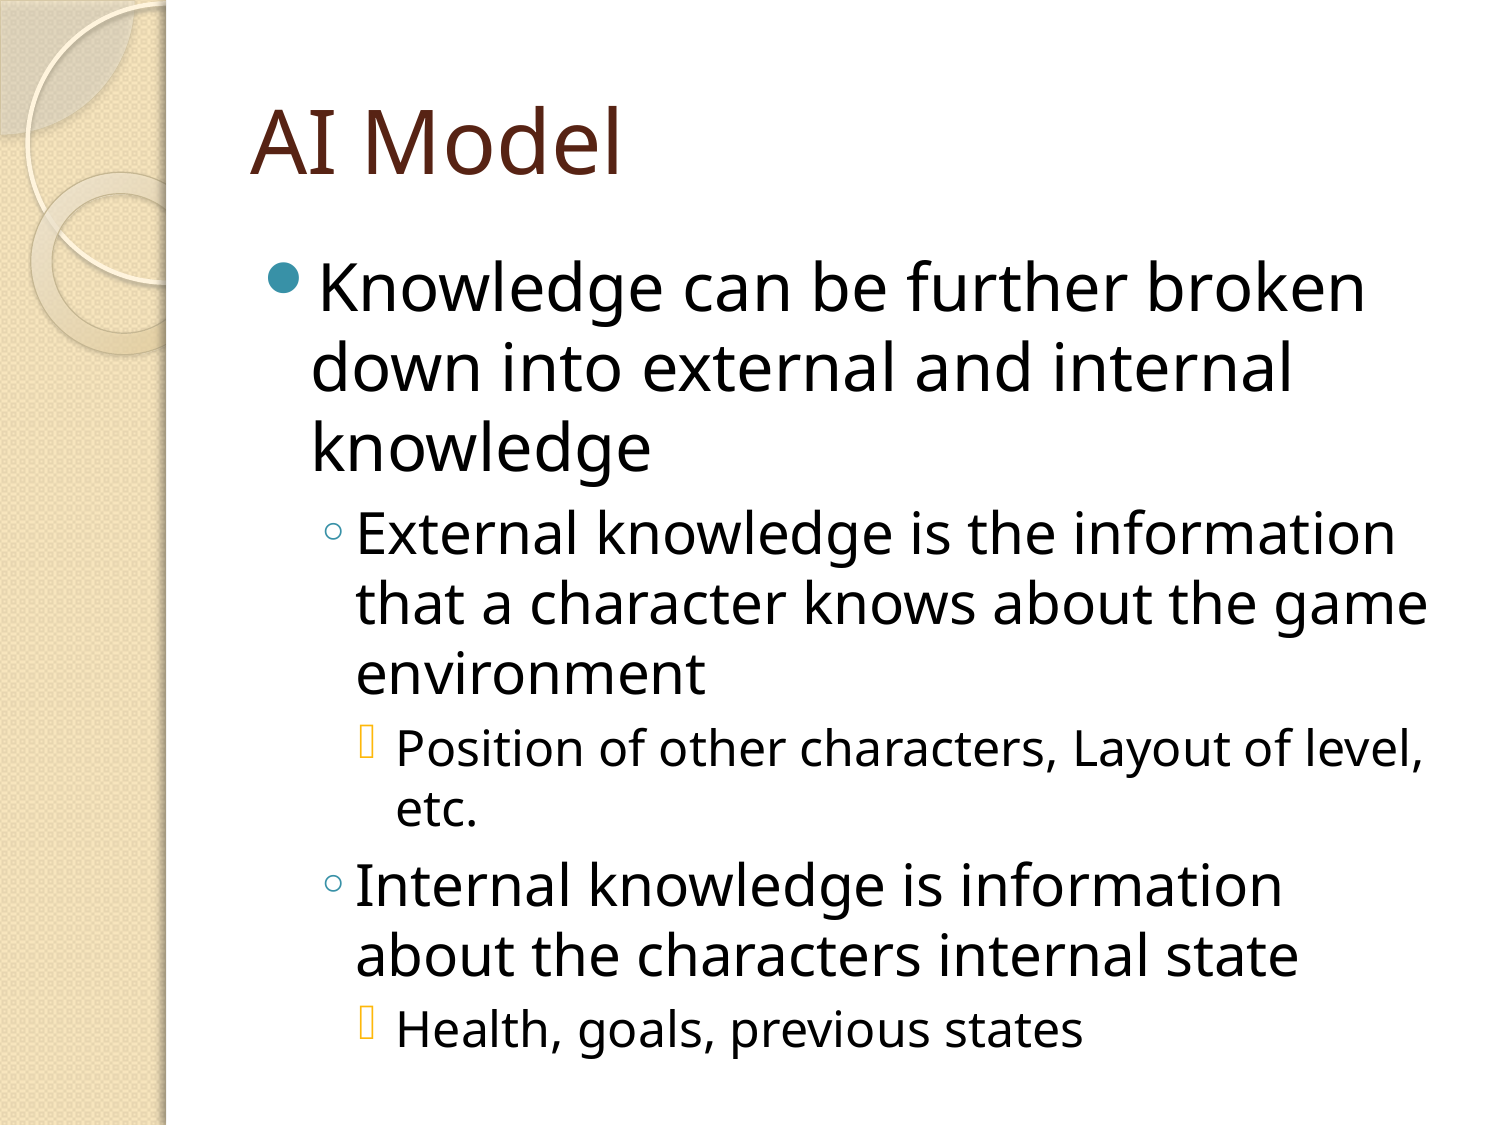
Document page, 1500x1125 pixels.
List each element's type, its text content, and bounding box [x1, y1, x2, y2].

list Knowledge can be further broken down into external and internal knowledge External knowledge is the information that a character knows about the game environment Position of other characters, Layout of level, etc. Internal knowledge is information about the characters internal state Health, goals, previous states [235, 237, 1466, 1025]
title AI Model [235, 45, 1466, 233]
